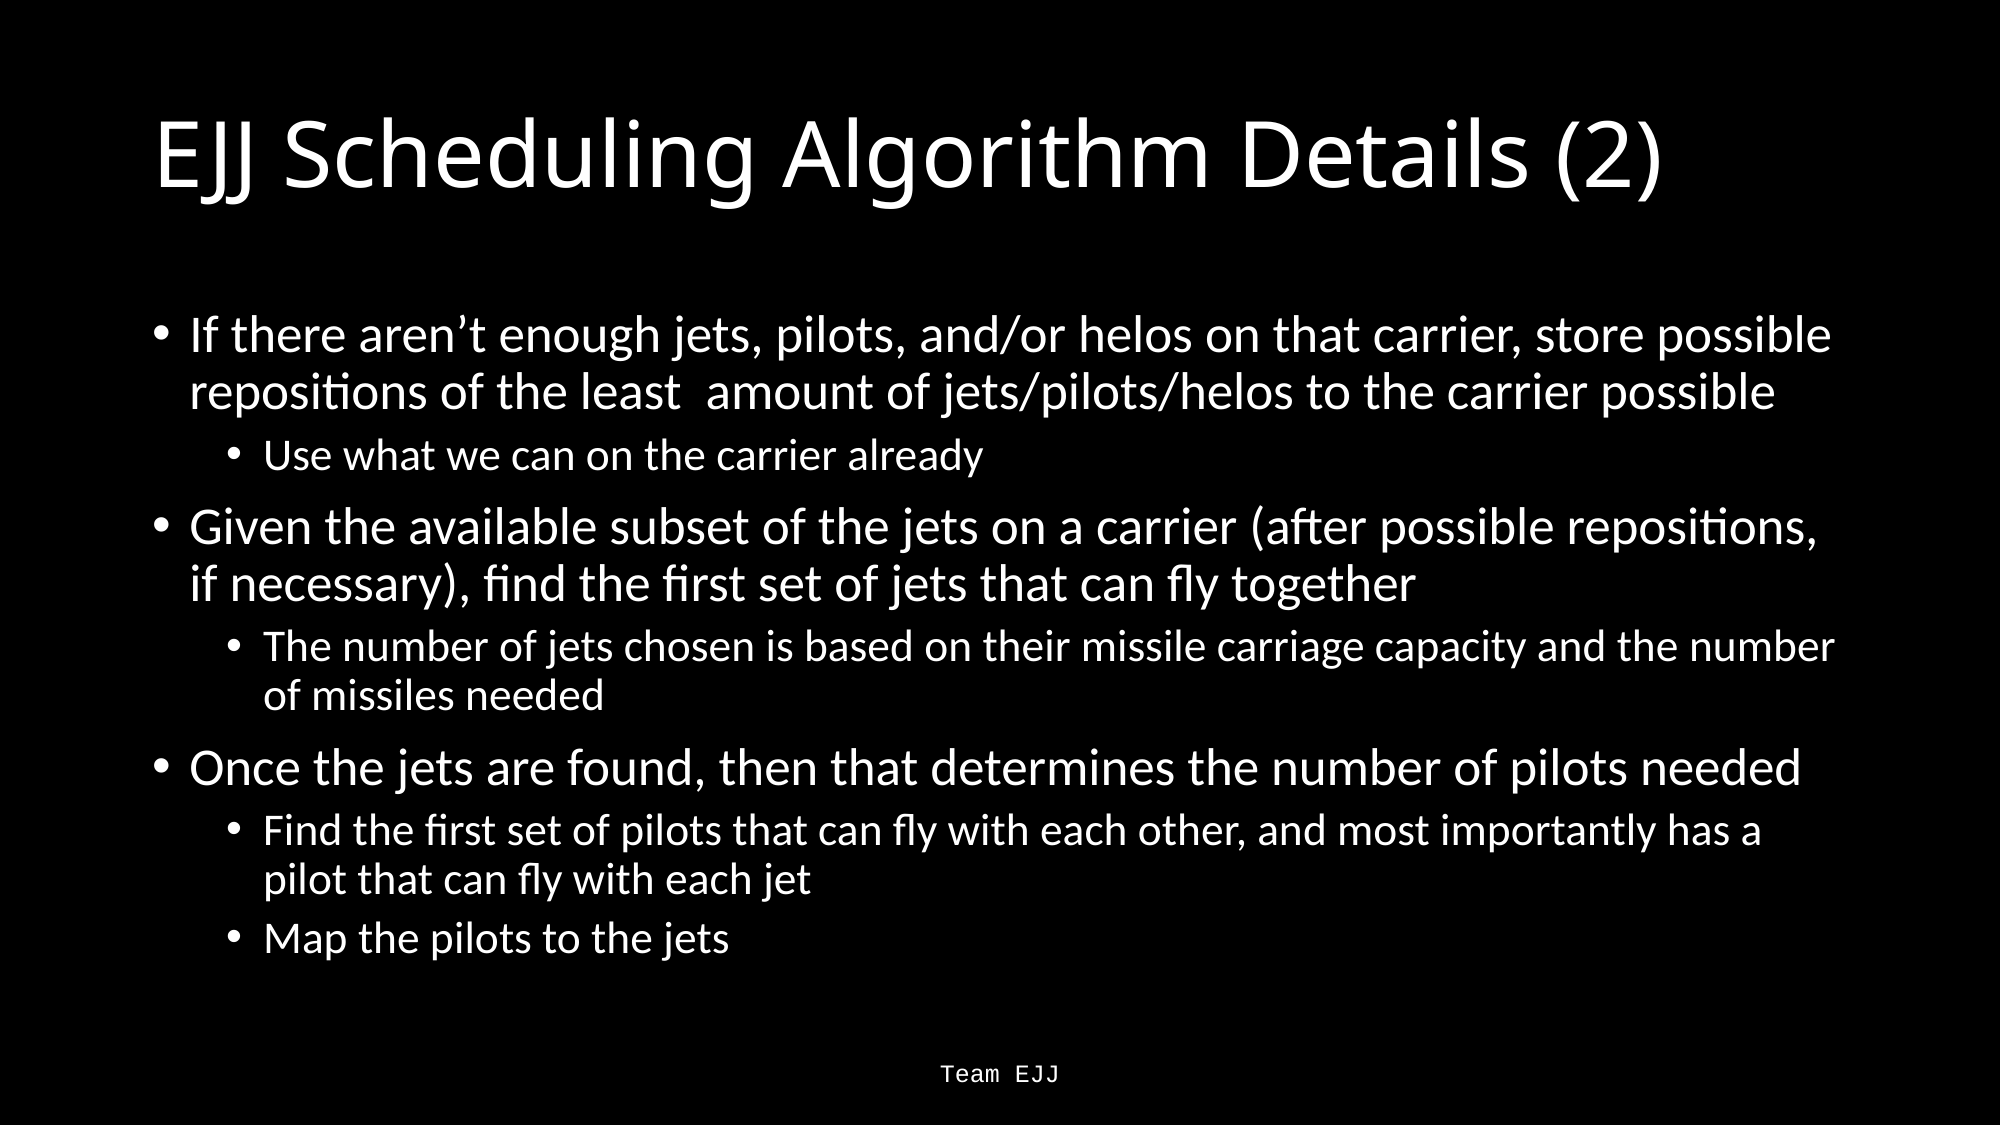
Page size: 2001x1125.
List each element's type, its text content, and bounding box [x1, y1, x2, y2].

title EJJ Scheduling Algorithm Details (2) [137, 49, 1863, 267]
list If there aren’t enough jets, pilots, and/or helos on that carrier, store possible repositions of the least amount of jets/pilots/helos to the carrier possible Use what we can on the carrier already Given the available subset of the jets on a carrier (after possible repositions, if necessary), find the first set of jets that can fly together The number of jets chosen is based on their missile carriage capacity and the number of missiles needed Once the jets are found, then that determines the number of pilots needed Find the first set of pilots that can fly with each other, and most importantly has a pilot that can fly with each jet Map the pilots to the jets [137, 299, 1863, 1014]
footer Team EJJ [662, 1042, 1338, 1103]
